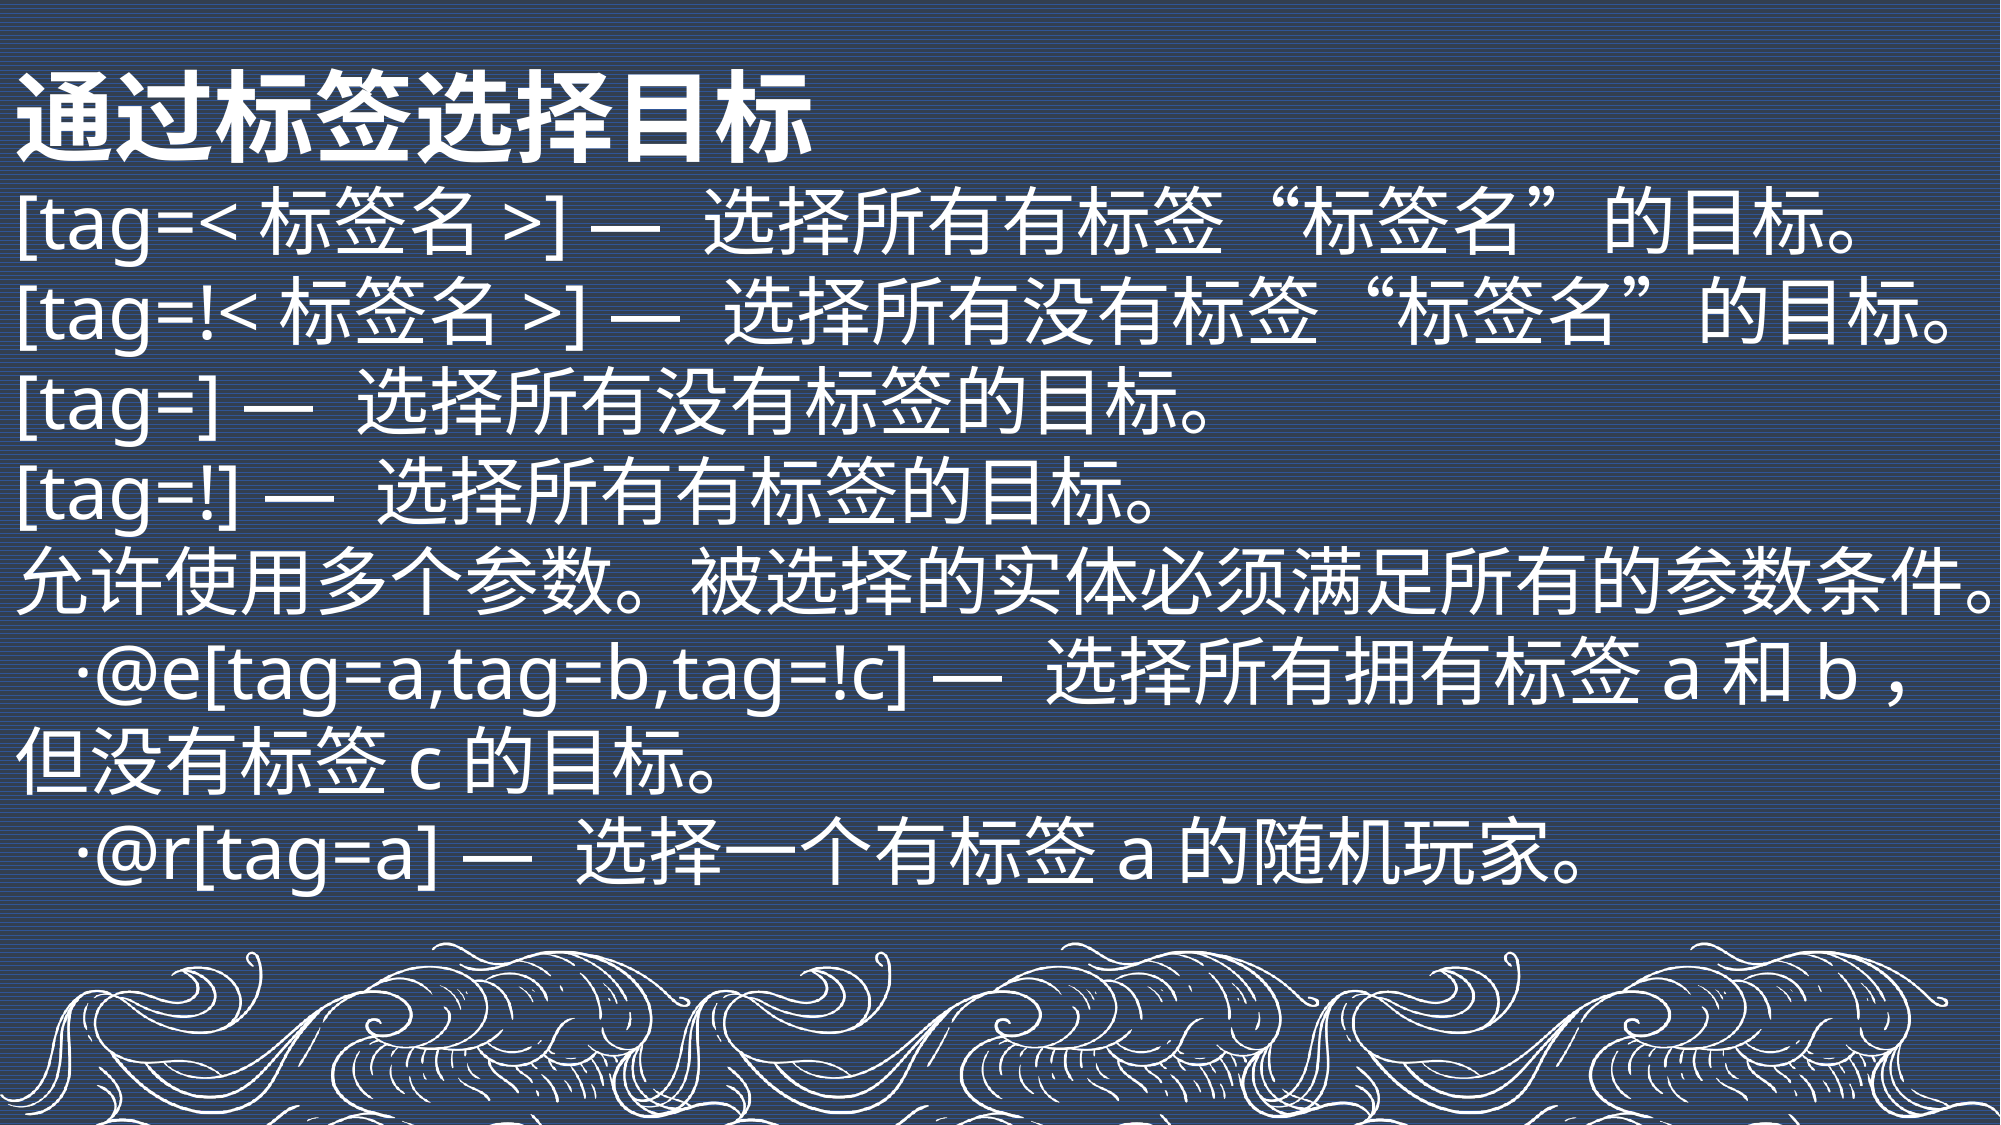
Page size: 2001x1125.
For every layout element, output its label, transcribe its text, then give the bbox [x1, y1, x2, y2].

picture [0, 942, 2000, 1125]
text_box 通过标签选择目标 [tag=<标签名>] — 选择所有有标签“标签名”的目标。 [tag=!<标签名>] — 选择所有没有标签“标签名”的目标。 [tag=] — 选择所有没有标签的目标。 [tag=!] — 选择所有有标签的目标。 允许使用多个参数。被选择的实体必须满足所有的参数条件。 ·@e[tag=a,tag=b,tag=!c] — 选择所有拥有标签a和b，但没有标签c的目标。 ·@r[tag=a] — 选择一个有标签a的随机玩家。 [0, 47, 2000, 902]
